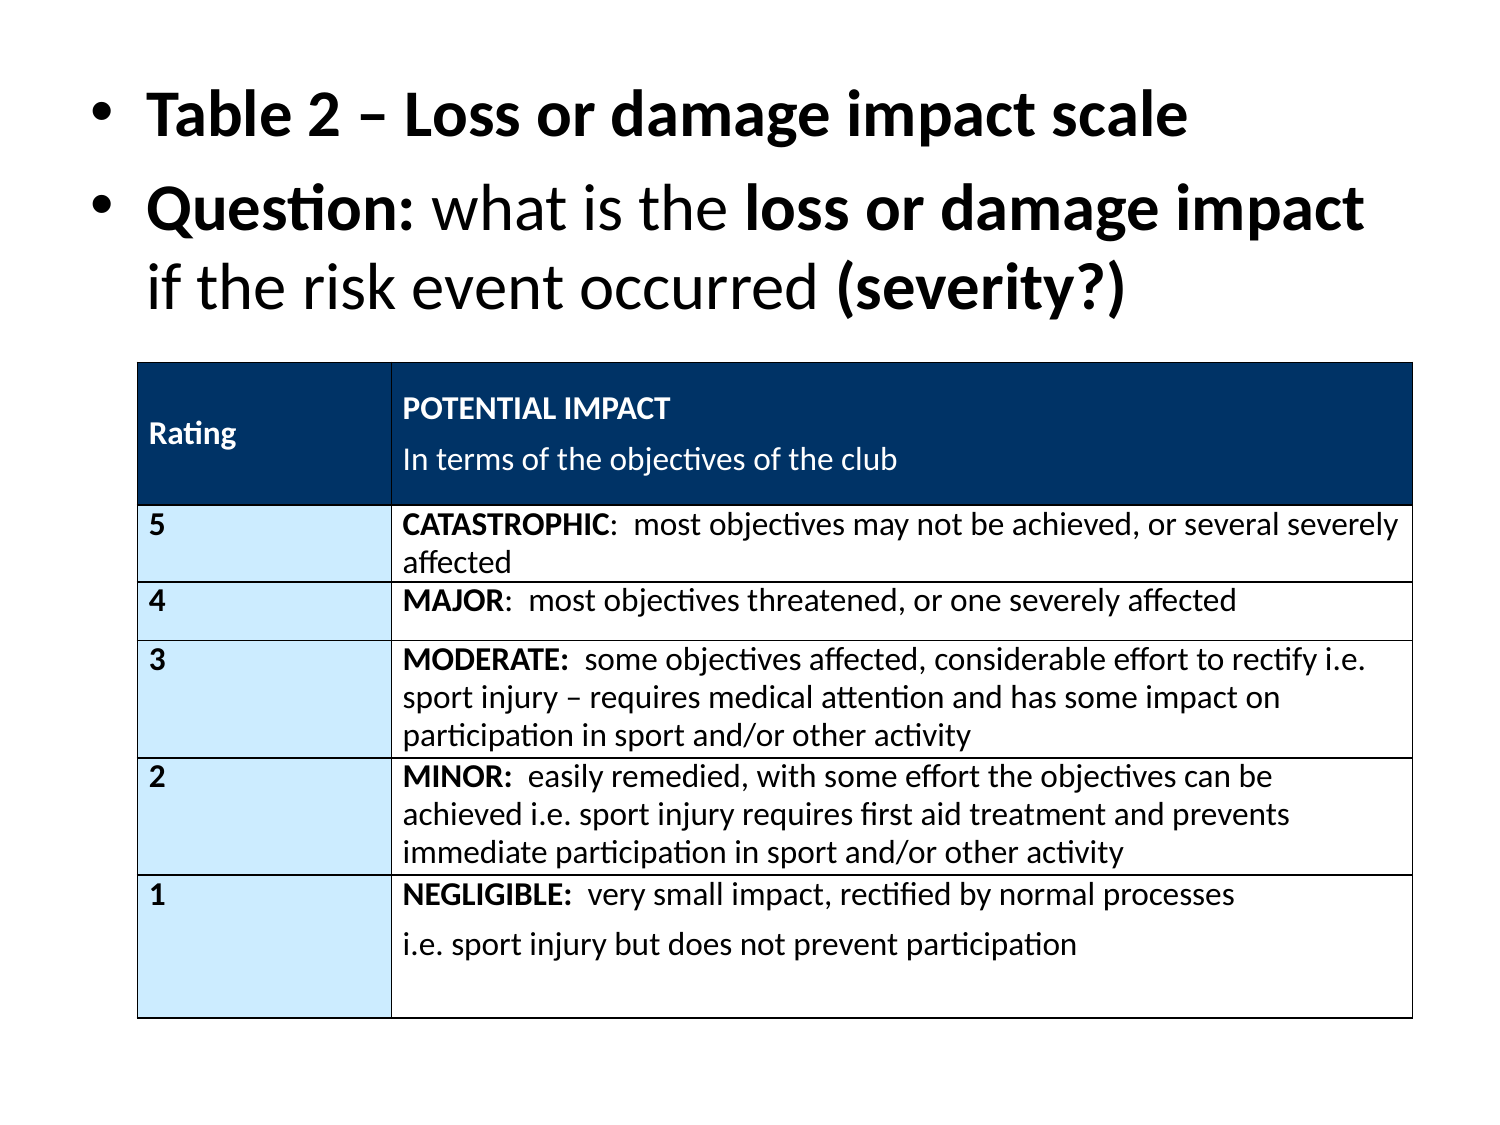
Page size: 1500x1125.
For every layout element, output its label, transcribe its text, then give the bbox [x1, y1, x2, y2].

table_cell MINOR: easily remedied, with some effort the objectives can be achieved i.e. sport injury requires first aid treatment and prevents immediate participation in sport and/or other activity [392, 759, 1412, 874]
list Table 2 – Loss or damage impact scale Question: what is the loss or damage impact if the risk event occurred (severity?) [75, 62, 1425, 1005]
table_cell CATASTROPHIC: most objectives may not be achieved, or several severely affected [392, 506, 1412, 581]
table_cell 4 [138, 583, 391, 640]
table_cell MODERATE: some objectives affected, considerable effort to rectify i.e. sport injury – requires medical attention and has some impact on participation in sport and/or other activity [392, 641, 1412, 757]
table_cell 3 [138, 641, 391, 757]
table_cell NEGLIGIBLE: very small impact, rectified by normal processes i.e. sport injury but does not prevent participation [392, 876, 1412, 1017]
table_cell MAJOR: most objectives threatened, or one severely affected [392, 583, 1412, 640]
table_header POTENTIAL IMPACT In terms of the objectives of the club [392, 363, 1412, 504]
table_cell 5 [138, 506, 391, 581]
table_header Rating [138, 363, 391, 504]
table_cell 2 [138, 759, 391, 874]
table_cell 1 [138, 876, 391, 1017]
